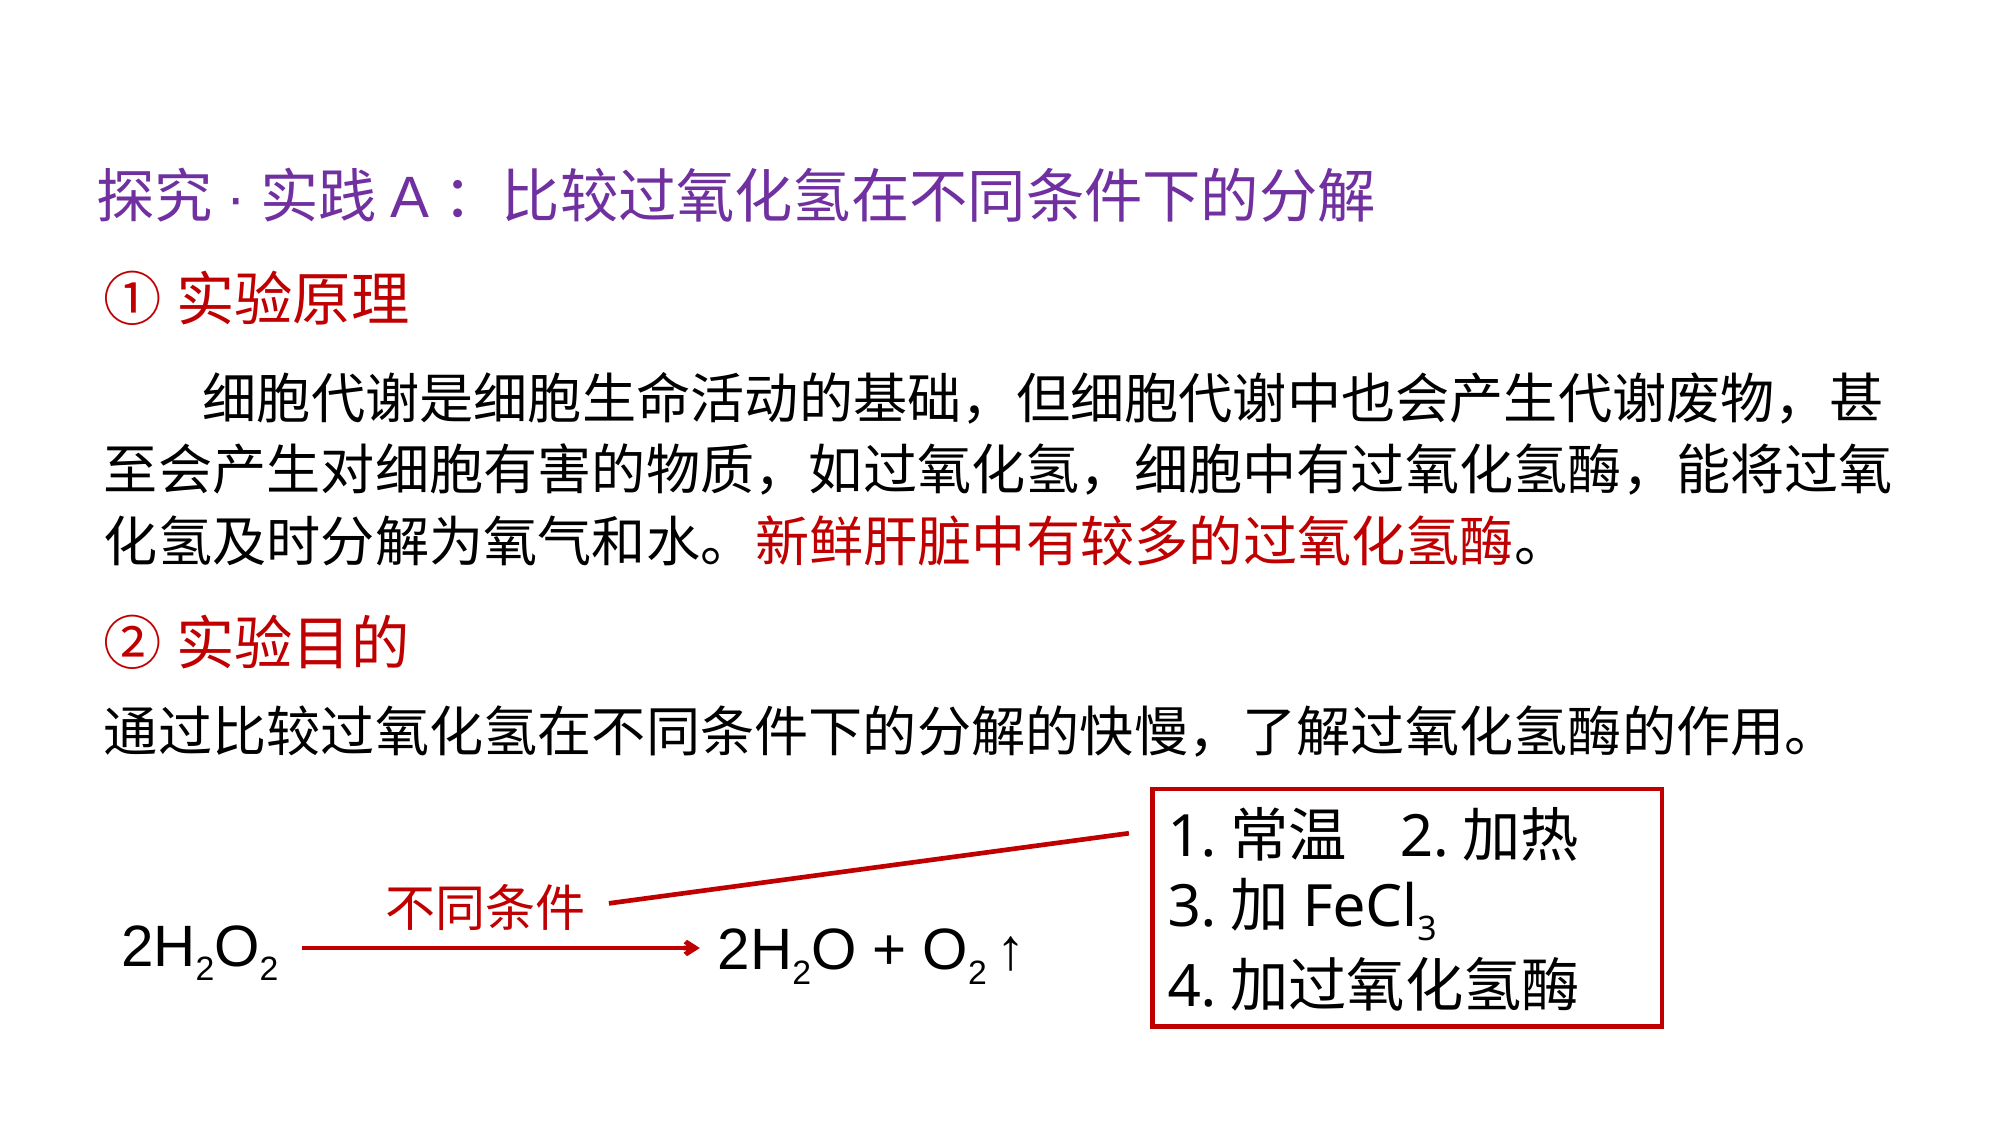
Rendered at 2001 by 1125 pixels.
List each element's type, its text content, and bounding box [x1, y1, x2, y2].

text_box 探究·实践A：比较过氧化氢在不同条件下的分解 [81, 152, 1791, 237]
text_box 1.常温 2.加热 3.加FeCl3 4.加过氧化氢酶. [1152, 788, 1663, 1028]
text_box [106, 869, 1079, 990]
text_box 细胞代谢是细胞生命活动的基础，但细胞代谢中也会产生代谢废物，甚至会产生对细胞有害的物质，如过氧化氢，细胞中有过氧化氢酶，能将过氧化氢及时分解为氧气和水。新鲜肝脏中有较多的过氧化氢酶。 [89, 350, 1936, 580]
text_box ②实验目的 [89, 598, 544, 683]
text_box 1.常温 2.加热 3.加FeCl3 4.加过氧化氢酶. [856, 832, 1130, 869]
text_box 通过比较过氧化氢在不同条件下的分解的快慢，了解过氧化氢酶的作用。 [89, 683, 1900, 771]
text_box ①实验原理 [89, 254, 1069, 340]
